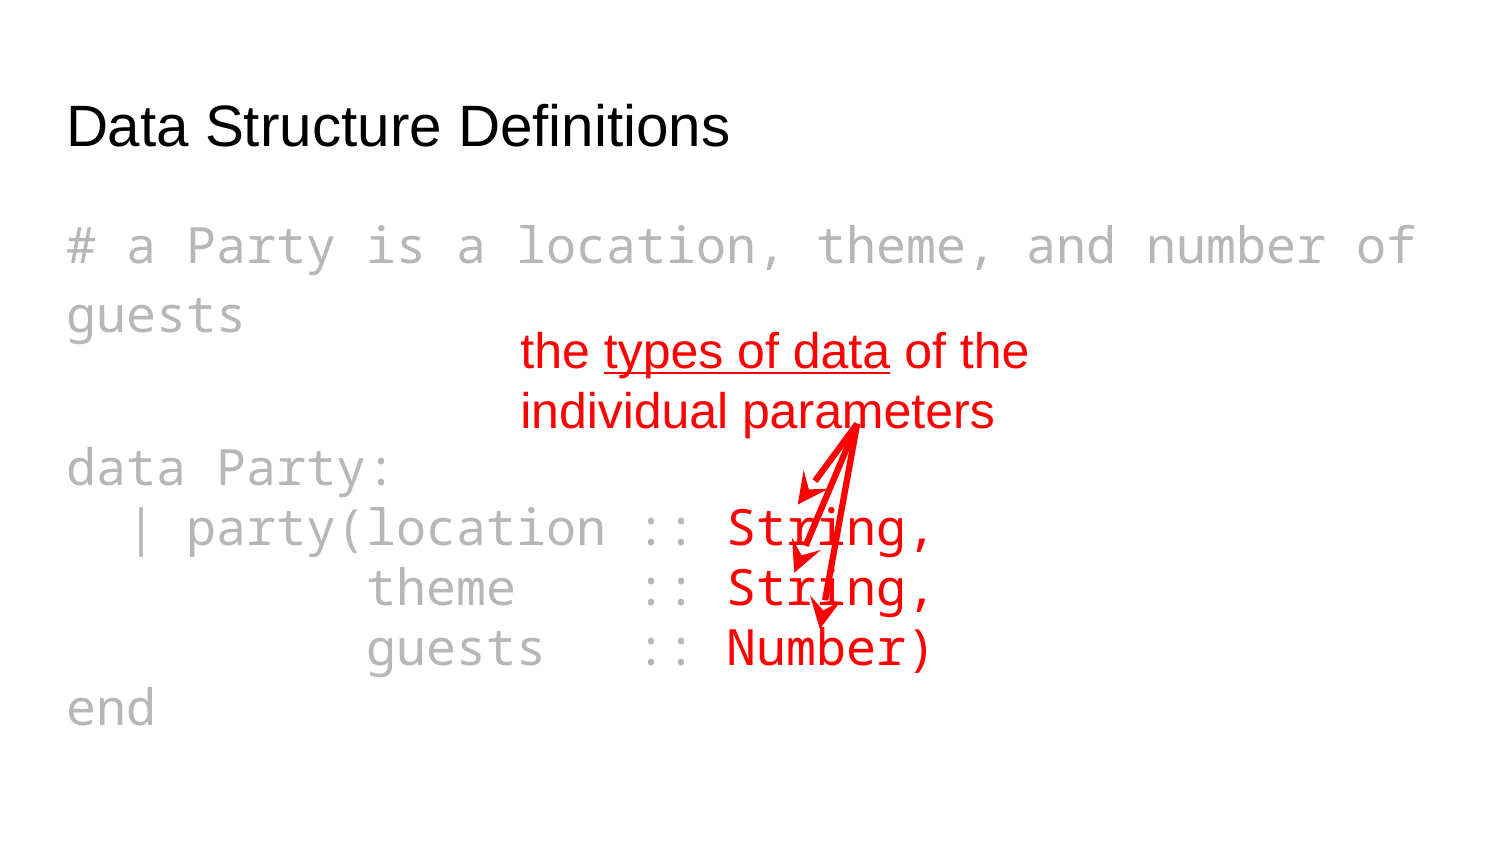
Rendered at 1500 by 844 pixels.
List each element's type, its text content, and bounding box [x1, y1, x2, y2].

title Data Structure Definitions [51, 72, 1449, 167]
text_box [819, 580, 858, 630]
text_box [862, 319, 1380, 465]
text_box the types of data of the individual parameters [505, 303, 1209, 424]
text_box [523, 424, 791, 465]
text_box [794, 510, 858, 573]
list # a Party is a location, theme, and number of guests data Party: | party(location :: String, theme :: String, guests :: Number) end [51, 189, 1449, 750]
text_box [797, 423, 858, 505]
